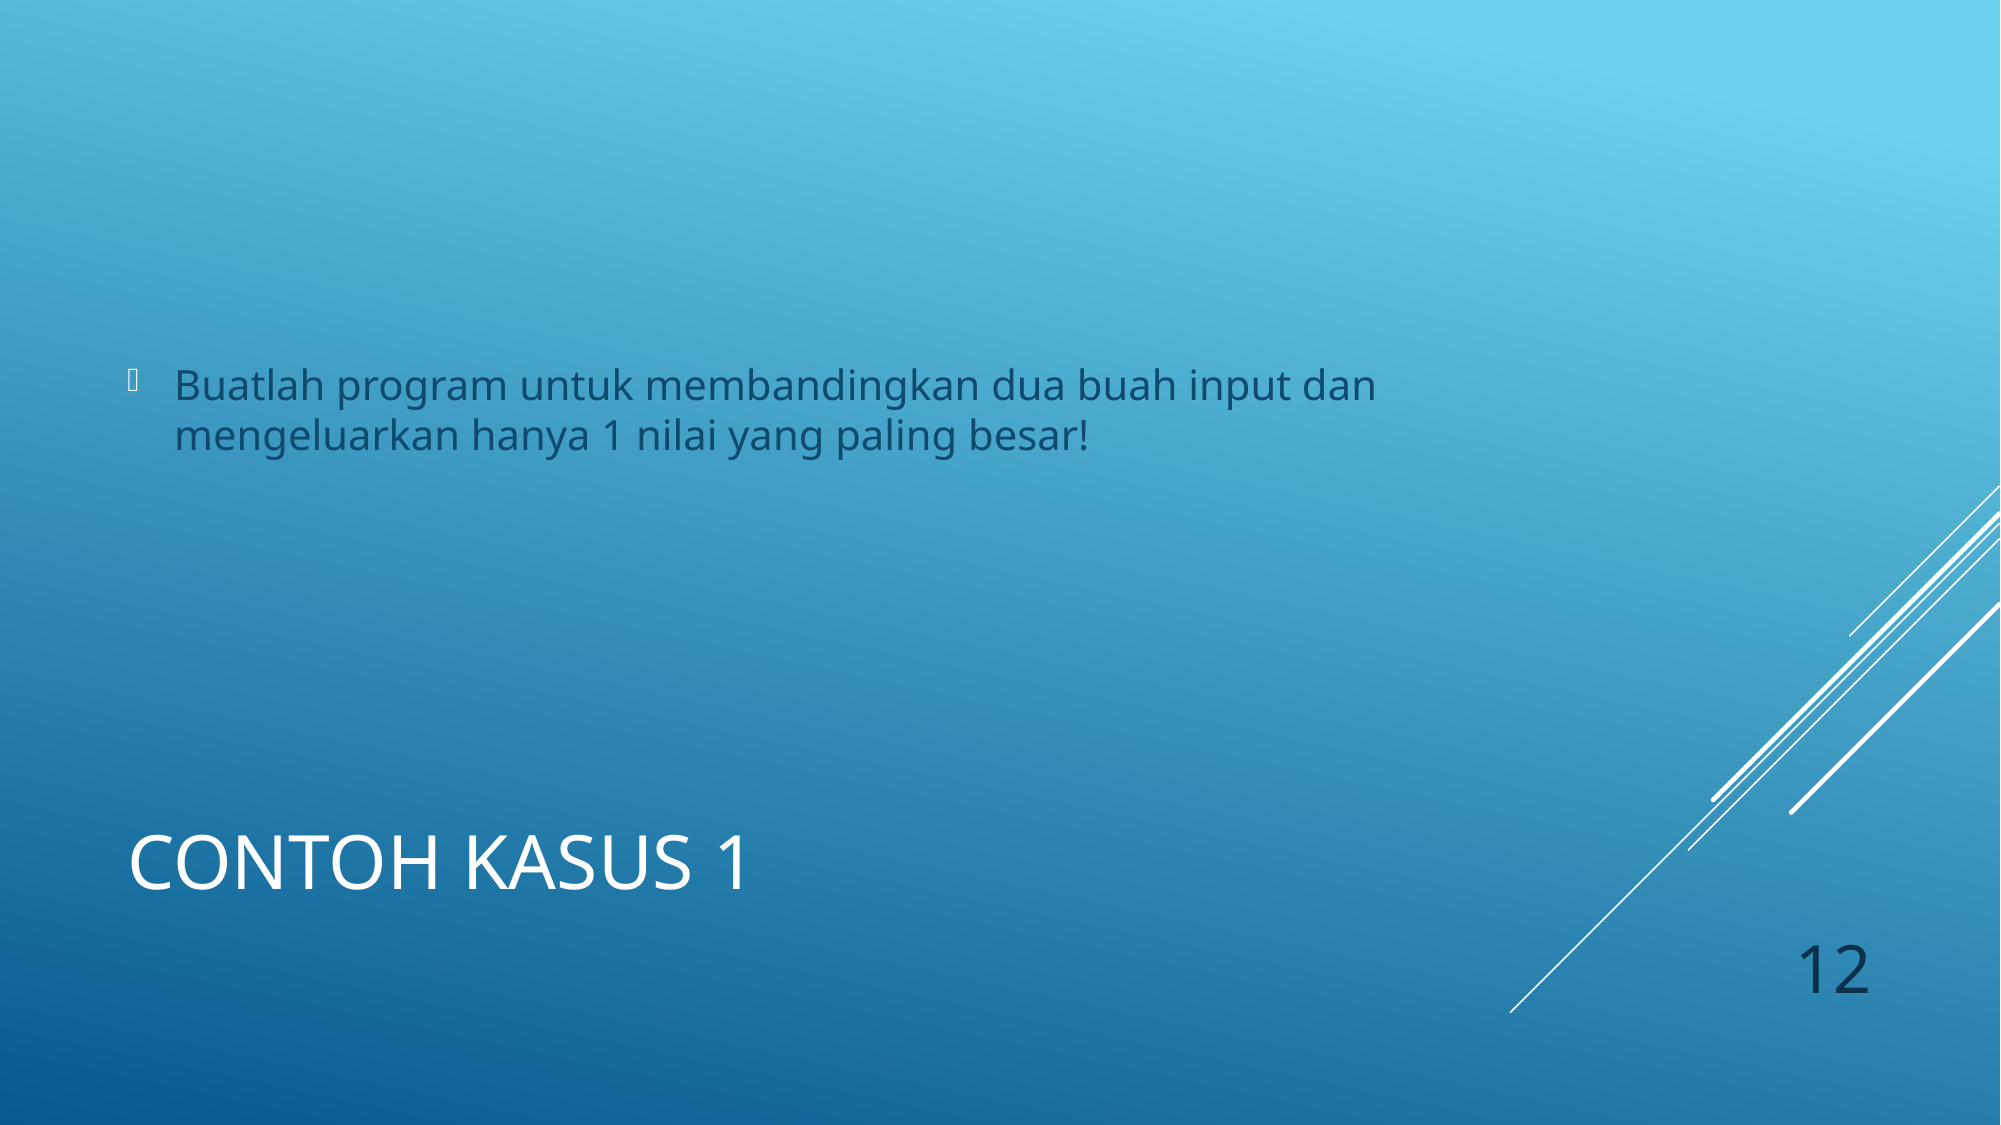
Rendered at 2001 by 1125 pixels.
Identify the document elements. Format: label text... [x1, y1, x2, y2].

list Buatlah program untuk membandingkan dua buah input dan mengeluarkan hanya 1 nilai yang paling besar! [112, 112, 1513, 706]
slide_number 12 [1700, 915, 1888, 1025]
title CONToh kasus 1 [112, 736, 1513, 984]
